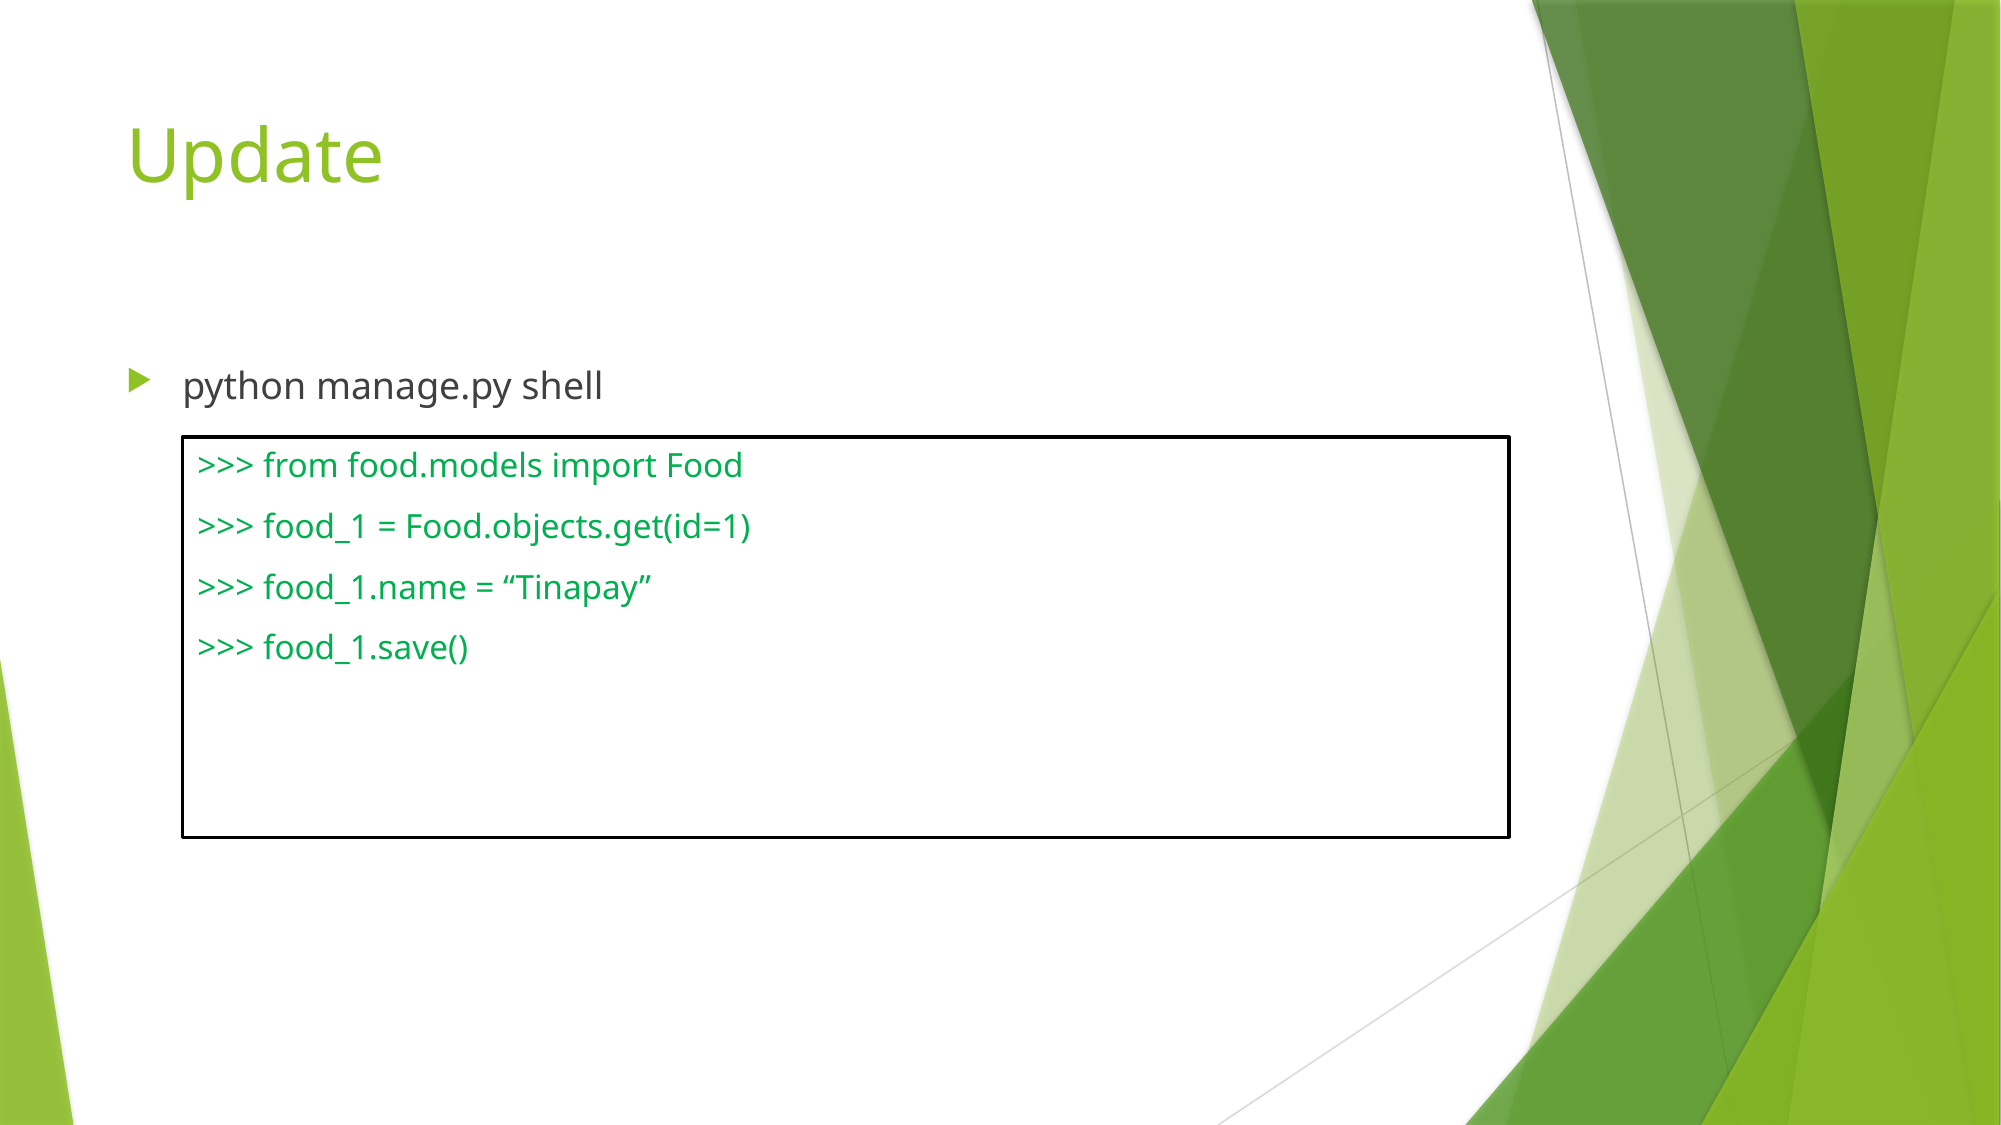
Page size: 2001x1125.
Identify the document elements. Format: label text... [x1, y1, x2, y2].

title Update [111, 99, 1522, 317]
text_box >>> from food.models import Food >>> food_1 = Food.objects.get(id=1) >>> food_1.name = “Tinapay” >>> food_1.save() [181, 435, 1511, 839]
list python manage.py shell [111, 354, 1522, 992]
